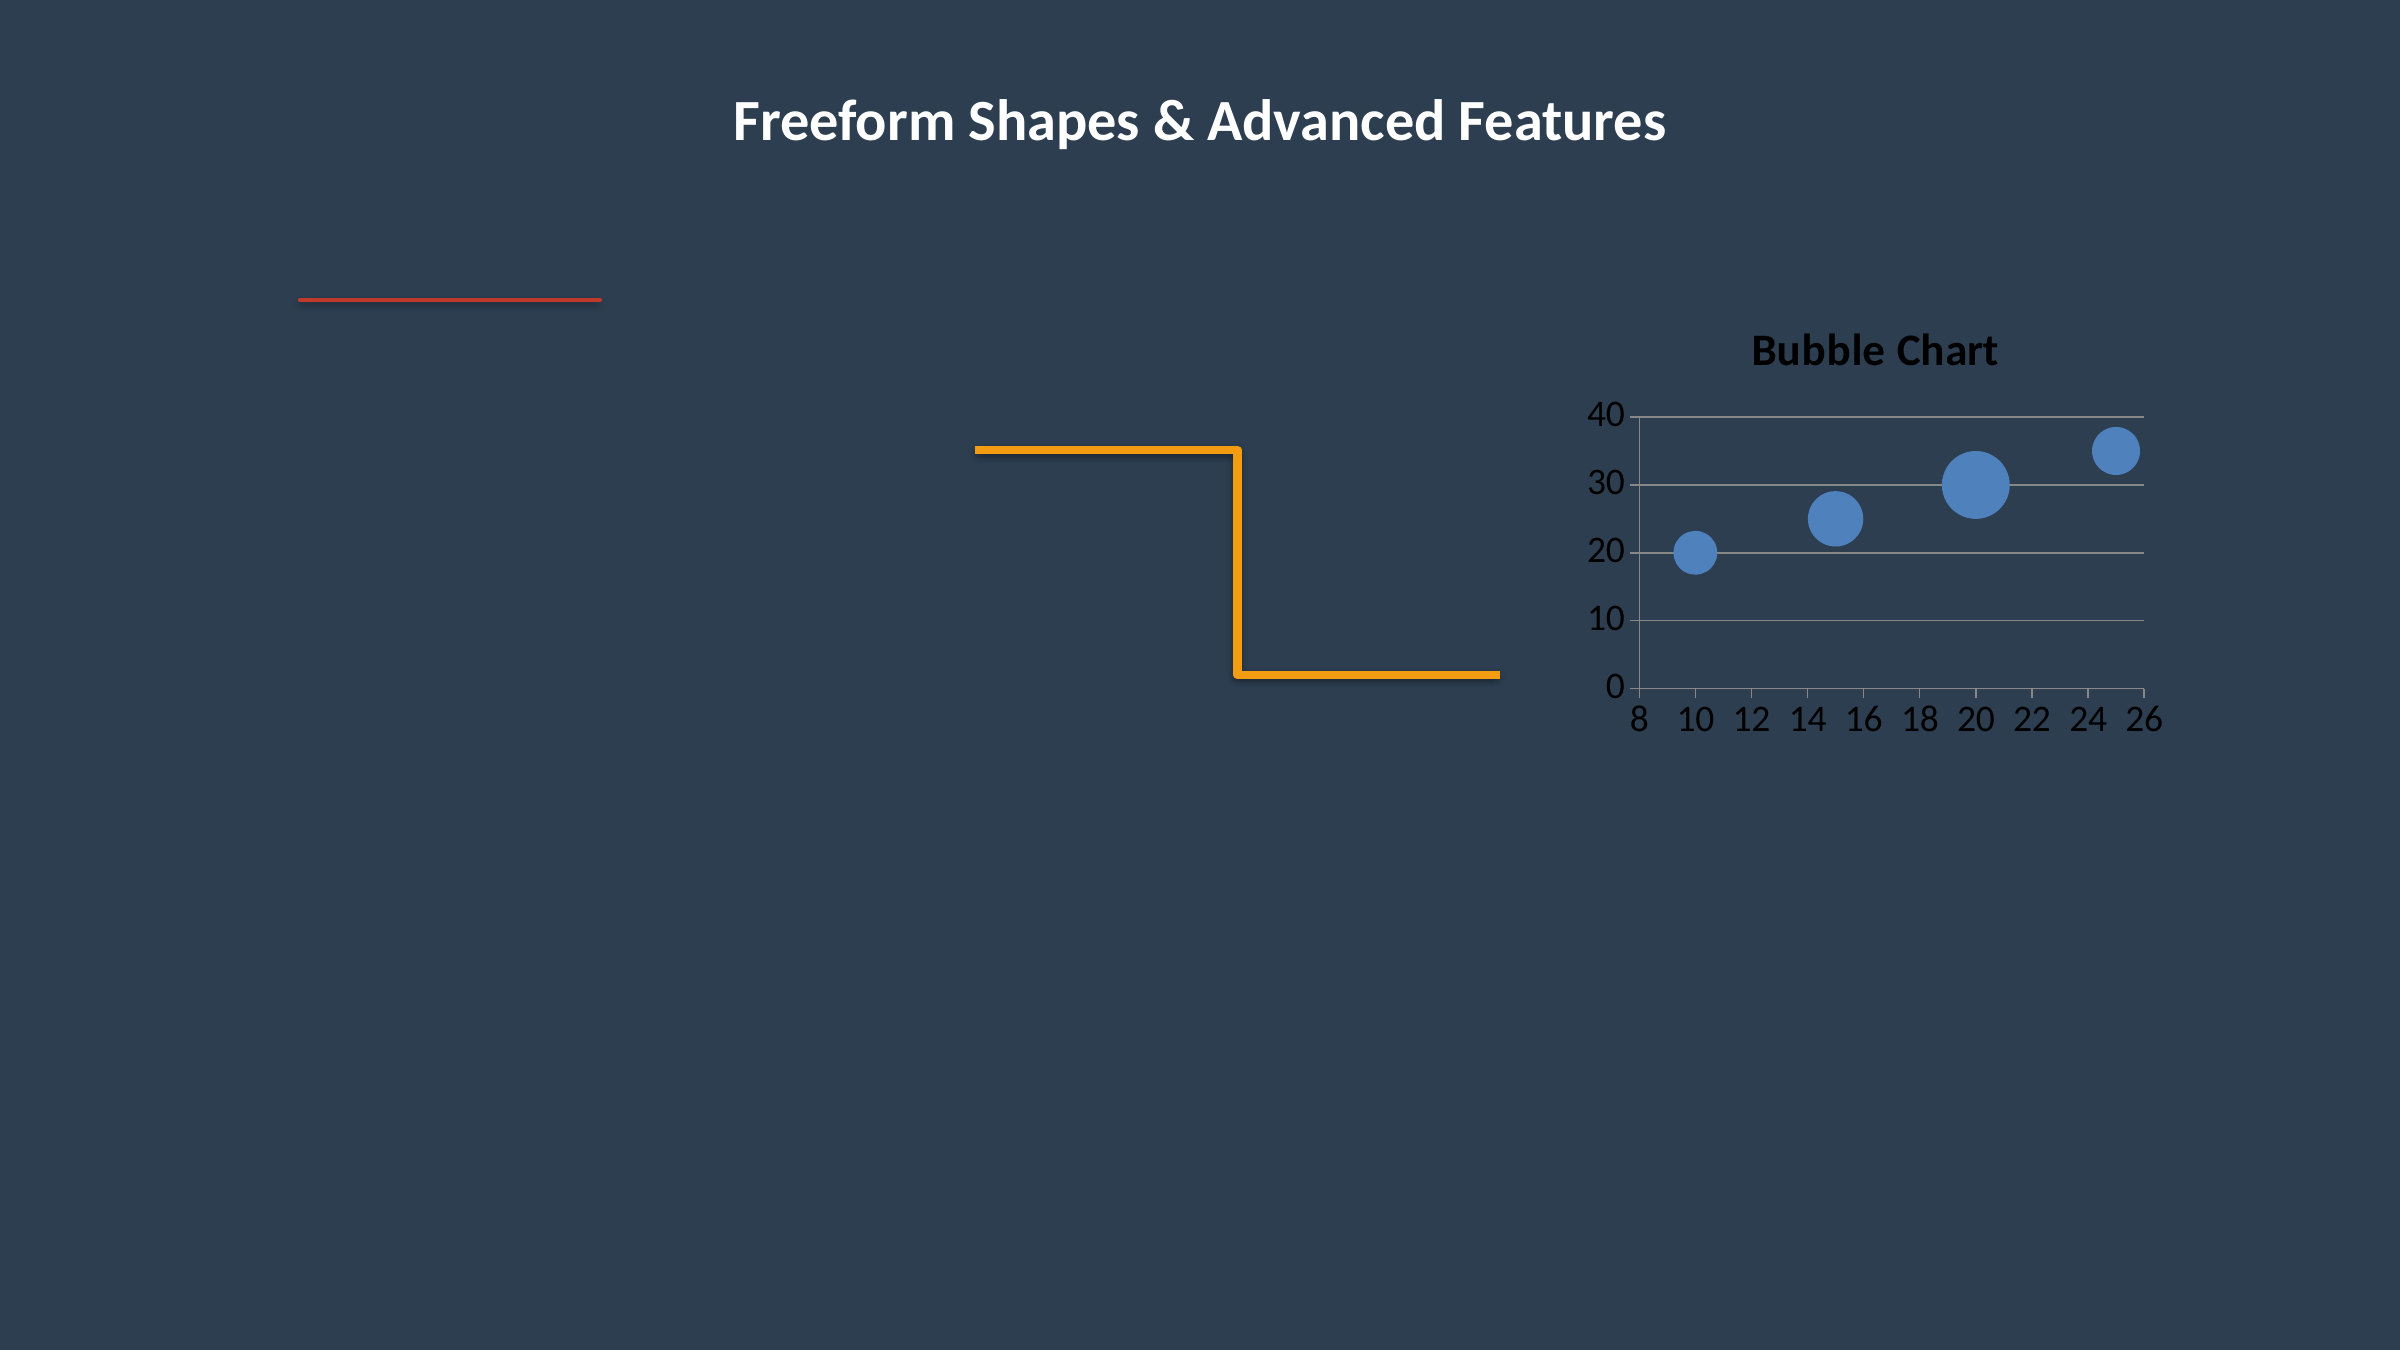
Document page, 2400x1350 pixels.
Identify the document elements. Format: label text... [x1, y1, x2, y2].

text_box Freeform Shapes & Advanced Features [718, 75, 1682, 160]
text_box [974, 449, 1501, 676]
chart [1574, 299, 2176, 751]
